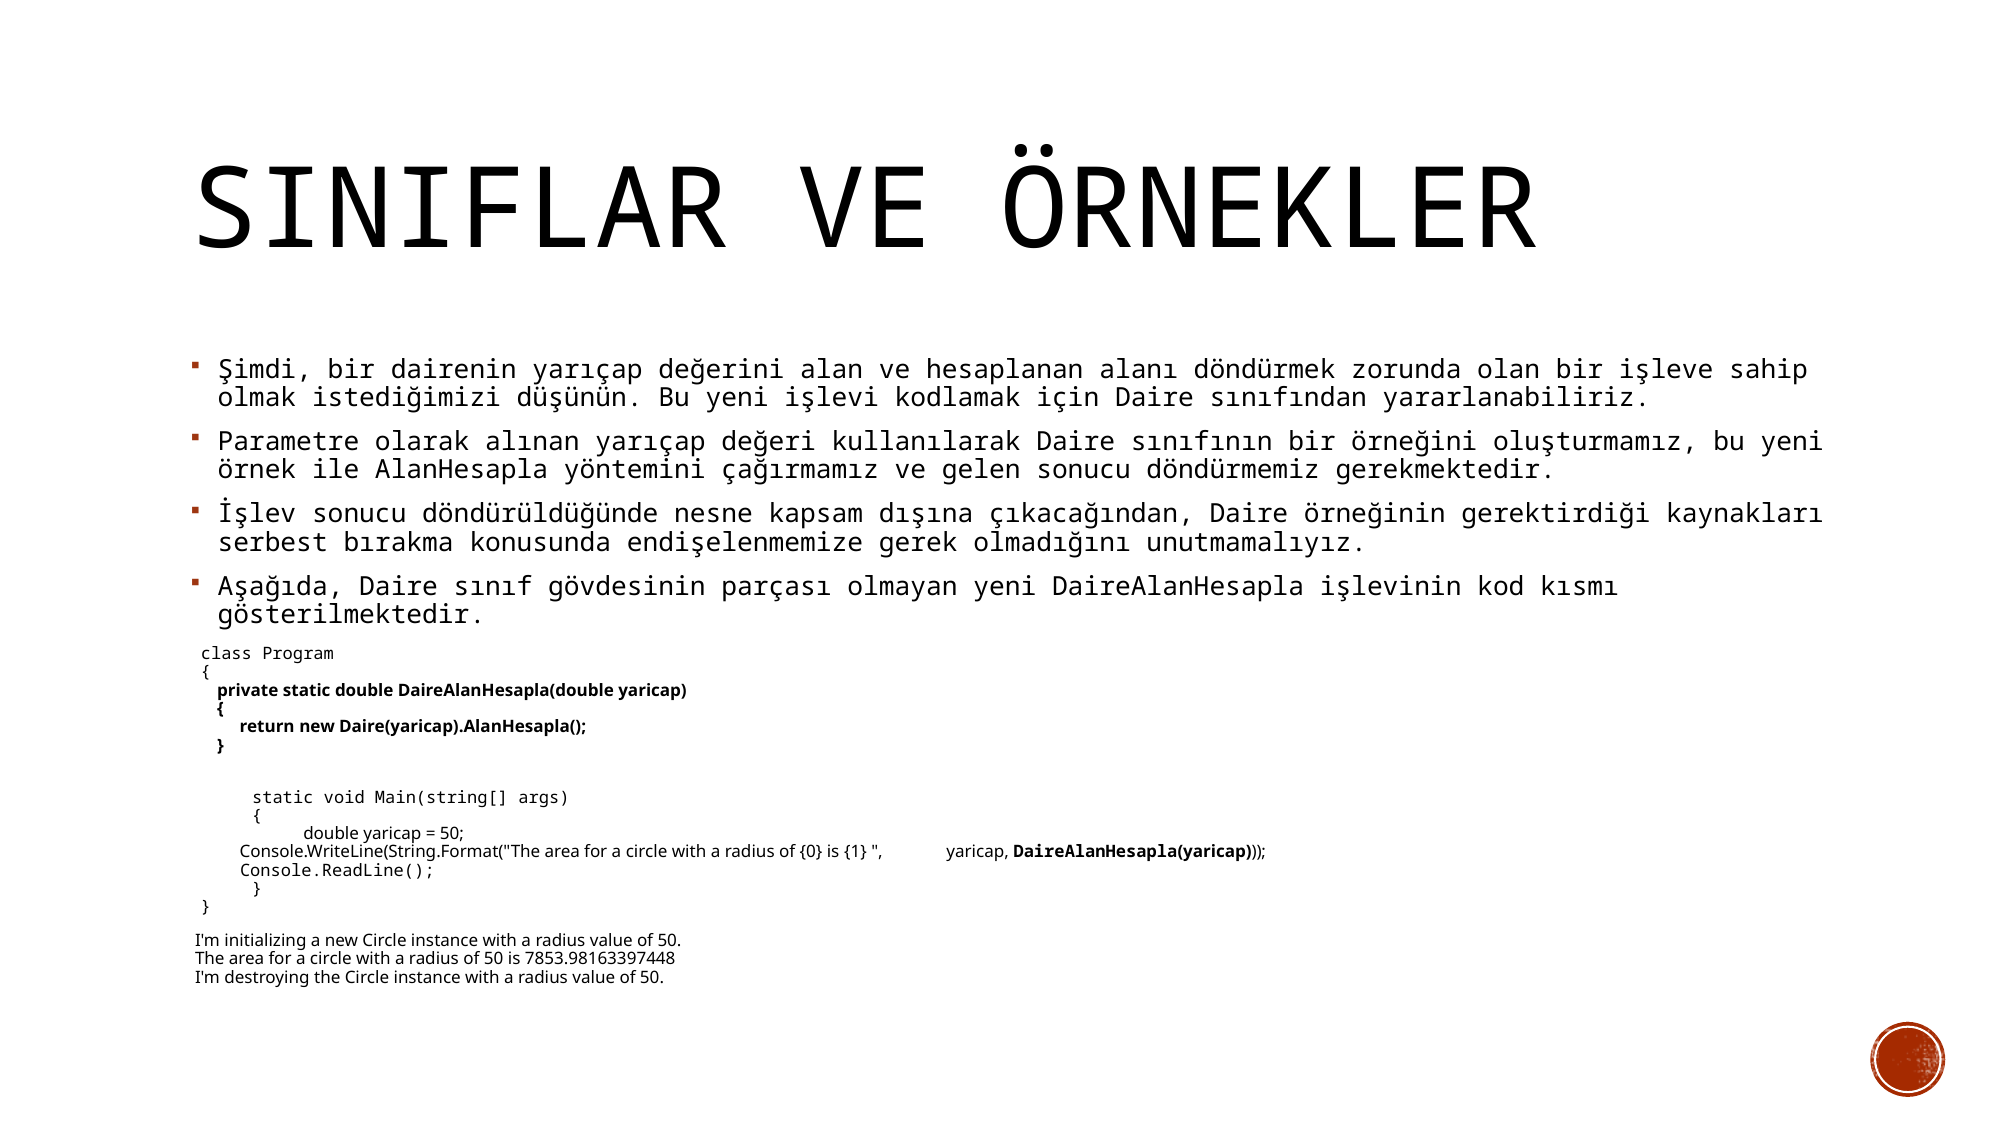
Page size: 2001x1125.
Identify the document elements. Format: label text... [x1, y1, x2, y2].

title Sınıflar ve örnekler [175, 79, 1826, 344]
list Şimdi, bir dairenin yarıçap değerini alan ve hesaplanan alanı döndürmek zorunda olan bir işleve sahip olmak istediğimizi düşünün. Bu yeni işlevi kodlamak için Daire sınıfından yararlanabiliriz. Parametre olarak alınan yarıçap değeri kullanılarak Daire sınıfının bir örneğini oluşturmamız, bu yeni örnek ile AlanHesapla yöntemini çağırmamız ve gelen sonucu döndürmemiz gerekmektedir. İşlev sonucu döndürüldüğünde nesne kapsam dışına çıkacağından, Daire örneğinin gerektirdiği kaynakları serbest bırakma konusunda endişelenmemize gerek olmadığını unutmamalıyız. Aşağıda, Daire sınıf gövdesinin parçası olmayan yeni DaireAlanHesapla işlevinin kod kısmı gösterilmektedir. class Program { private static double DaireAlanHesapla(double yaricap) { return new Daire(yaricap).AlanHesapla(); } static void Main(string[] args) { double yaricap = 50; Console.WriteLine(String.Format("The area for a circle with a radius of {0} is {1} ", yaricap, DaireAlanHesapla(yaricap))); Console.ReadLine(); } } I'm initializing a new Circle instance with a radius value of 50. The area for a circle with a radius of 50 is 7853.98163397448 I'm destroying the Circle instance with a radius value of 50. [175, 348, 1846, 1013]
